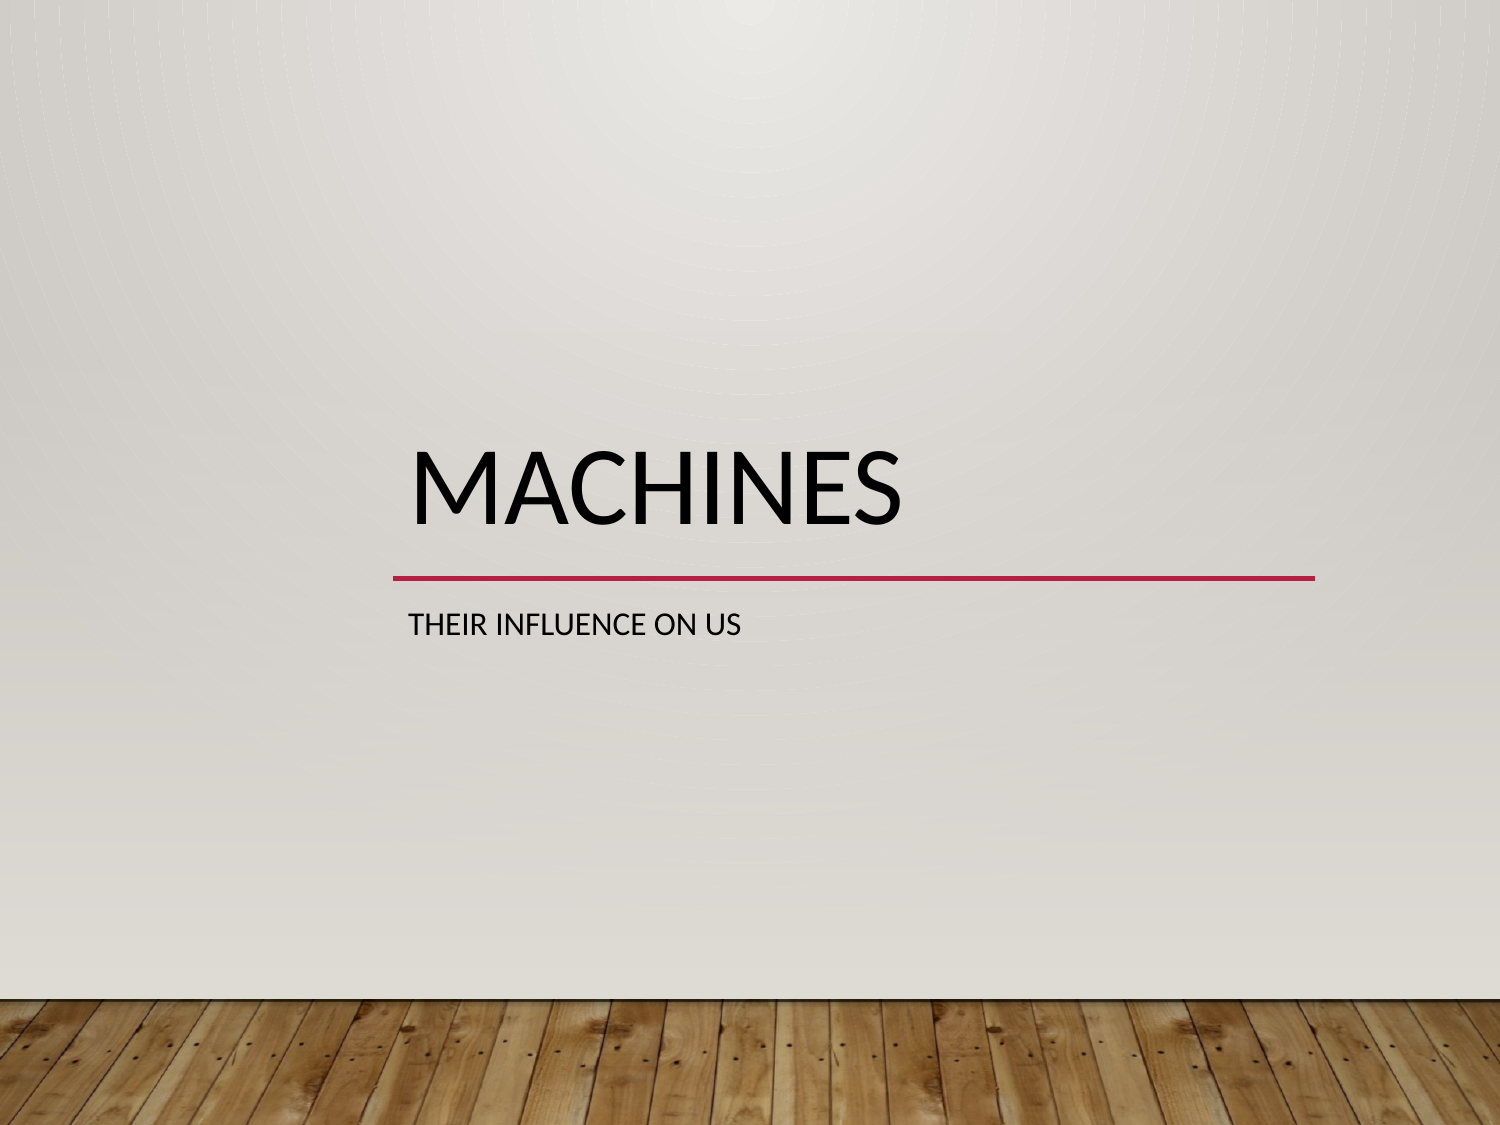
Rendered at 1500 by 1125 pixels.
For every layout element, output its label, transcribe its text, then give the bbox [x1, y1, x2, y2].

subtitle Their influence on us [393, 579, 1315, 740]
picture [0, 999, 1500, 1125]
title Machines [393, 131, 1315, 549]
